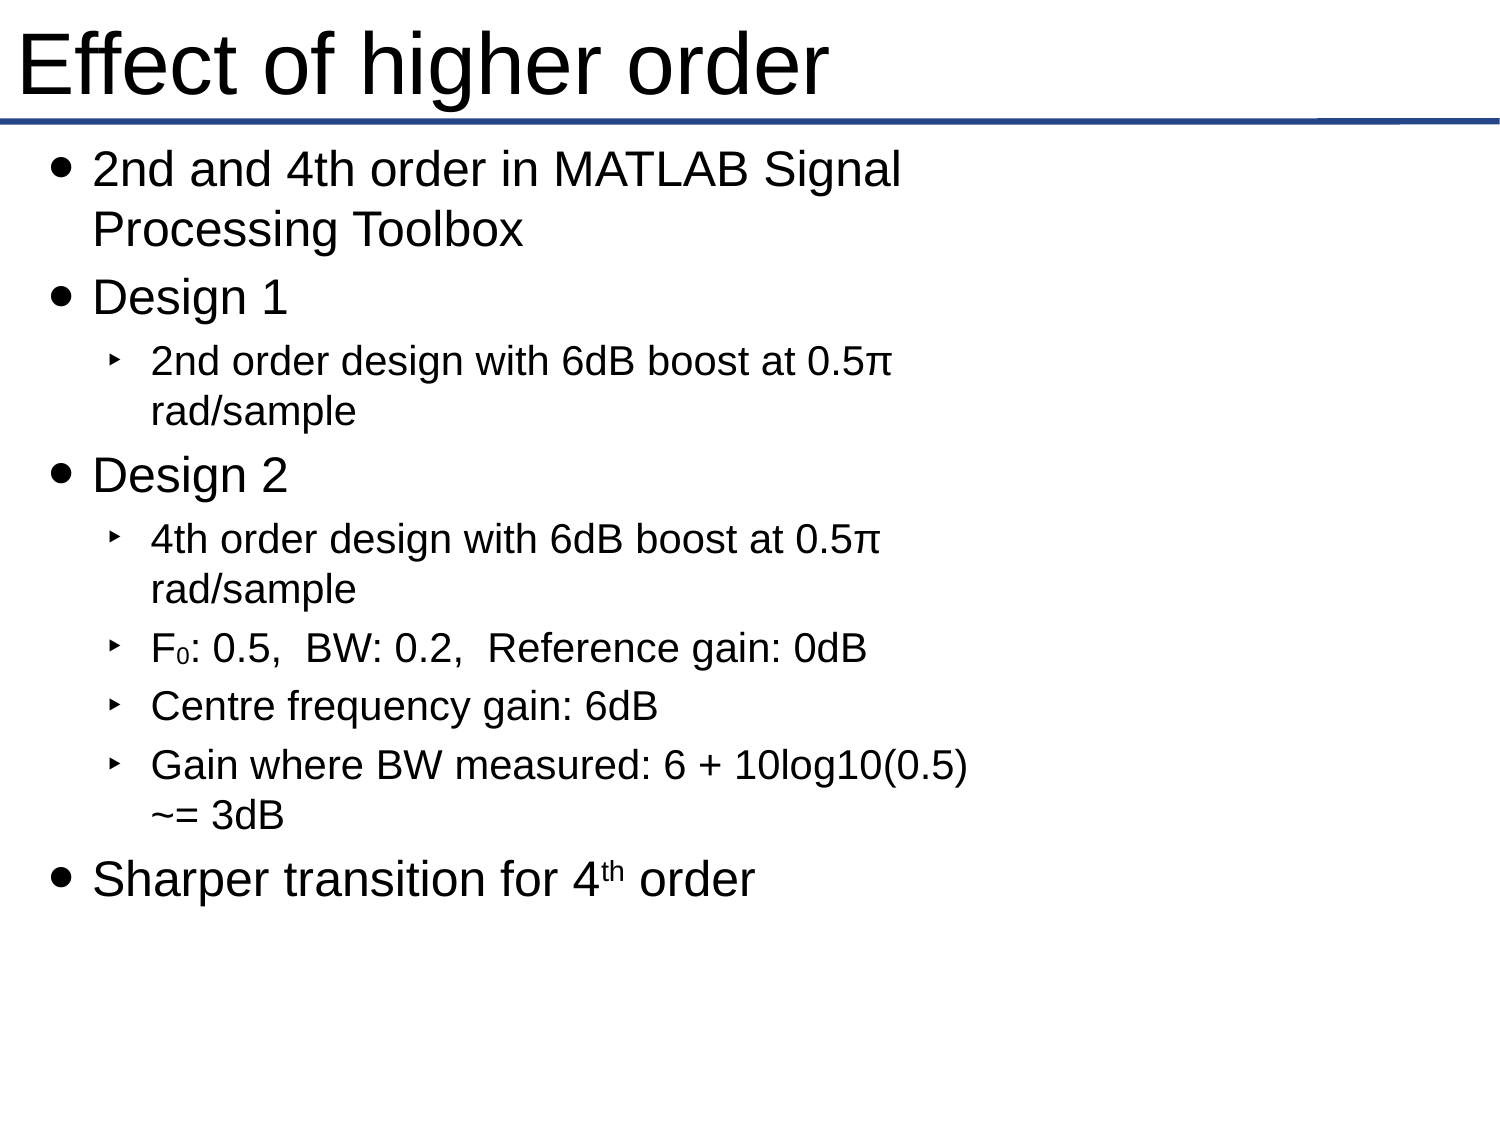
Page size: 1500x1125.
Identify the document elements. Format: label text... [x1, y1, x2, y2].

title Effect of higher order [9, 5, 1489, 114]
list 2nd and 4th order in MATLAB Signal Processing Toolbox Design 1 2nd order design with 6dB boost at 0.5π rad/sample Design 2 4th order design with 6dB boost at 0.5π rad/sample F0: 0.5, BW: 0.2, Reference gain: 0dB Centre frequency gain: 6dB Gain where BW measured: 6 + 10log10(0.5) ~= 3dB Sharper transition for 4th order [12, 129, 999, 1060]
